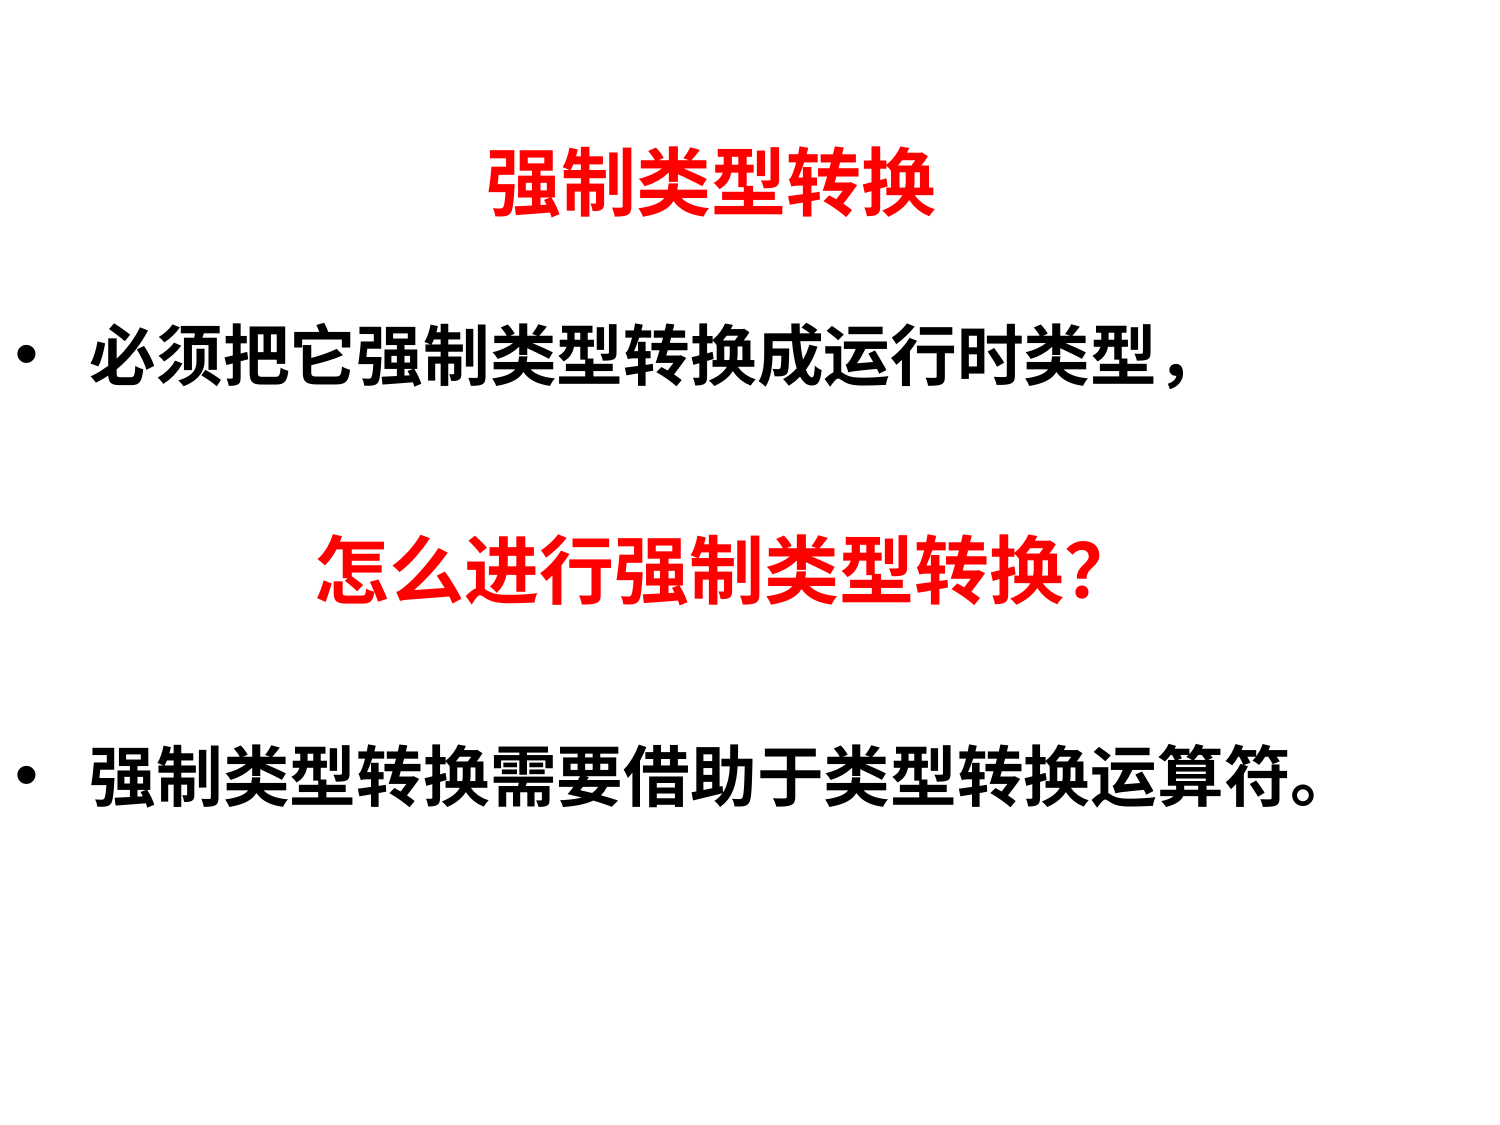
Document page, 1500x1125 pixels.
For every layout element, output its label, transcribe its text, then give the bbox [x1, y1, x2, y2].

text_box 怎么进行强制类型转换？ [300, 515, 1217, 621]
text_box 必须把它强制类型转换成运行时类型， [0, 306, 1500, 401]
text_box 强制类型转换 [471, 127, 952, 233]
text_box 强制类型转换需要借助于类型转换运算符。 [0, 727, 1478, 822]
